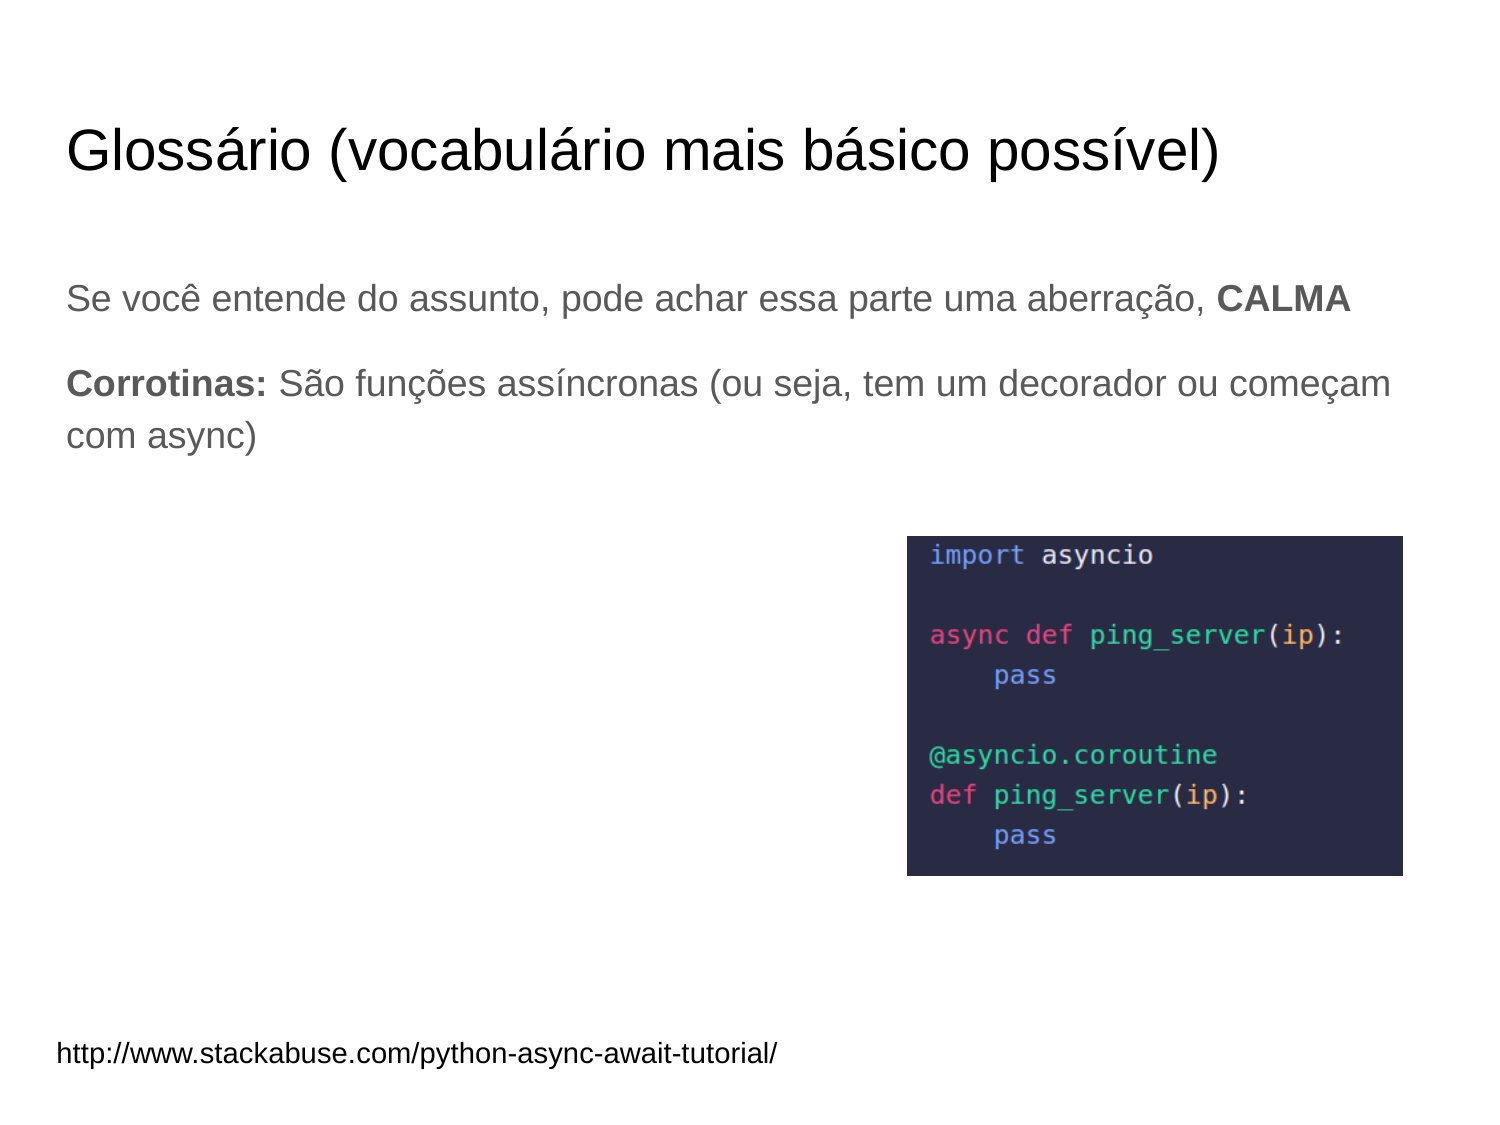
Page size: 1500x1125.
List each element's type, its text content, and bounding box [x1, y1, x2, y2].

picture [906, 536, 1403, 876]
text_box http://www.stackabuse.com/python-async-await-tutorial/ [41, 1018, 1471, 1096]
title Glossário (vocabulário mais básico possível) [51, 97, 1449, 223]
list Se você entende do assunto, pode achar essa parte uma aberração, CALMA Corrotinas: São funções assíncronas (ou seja, tem um decorador ou começam com async) [51, 252, 1449, 563]
